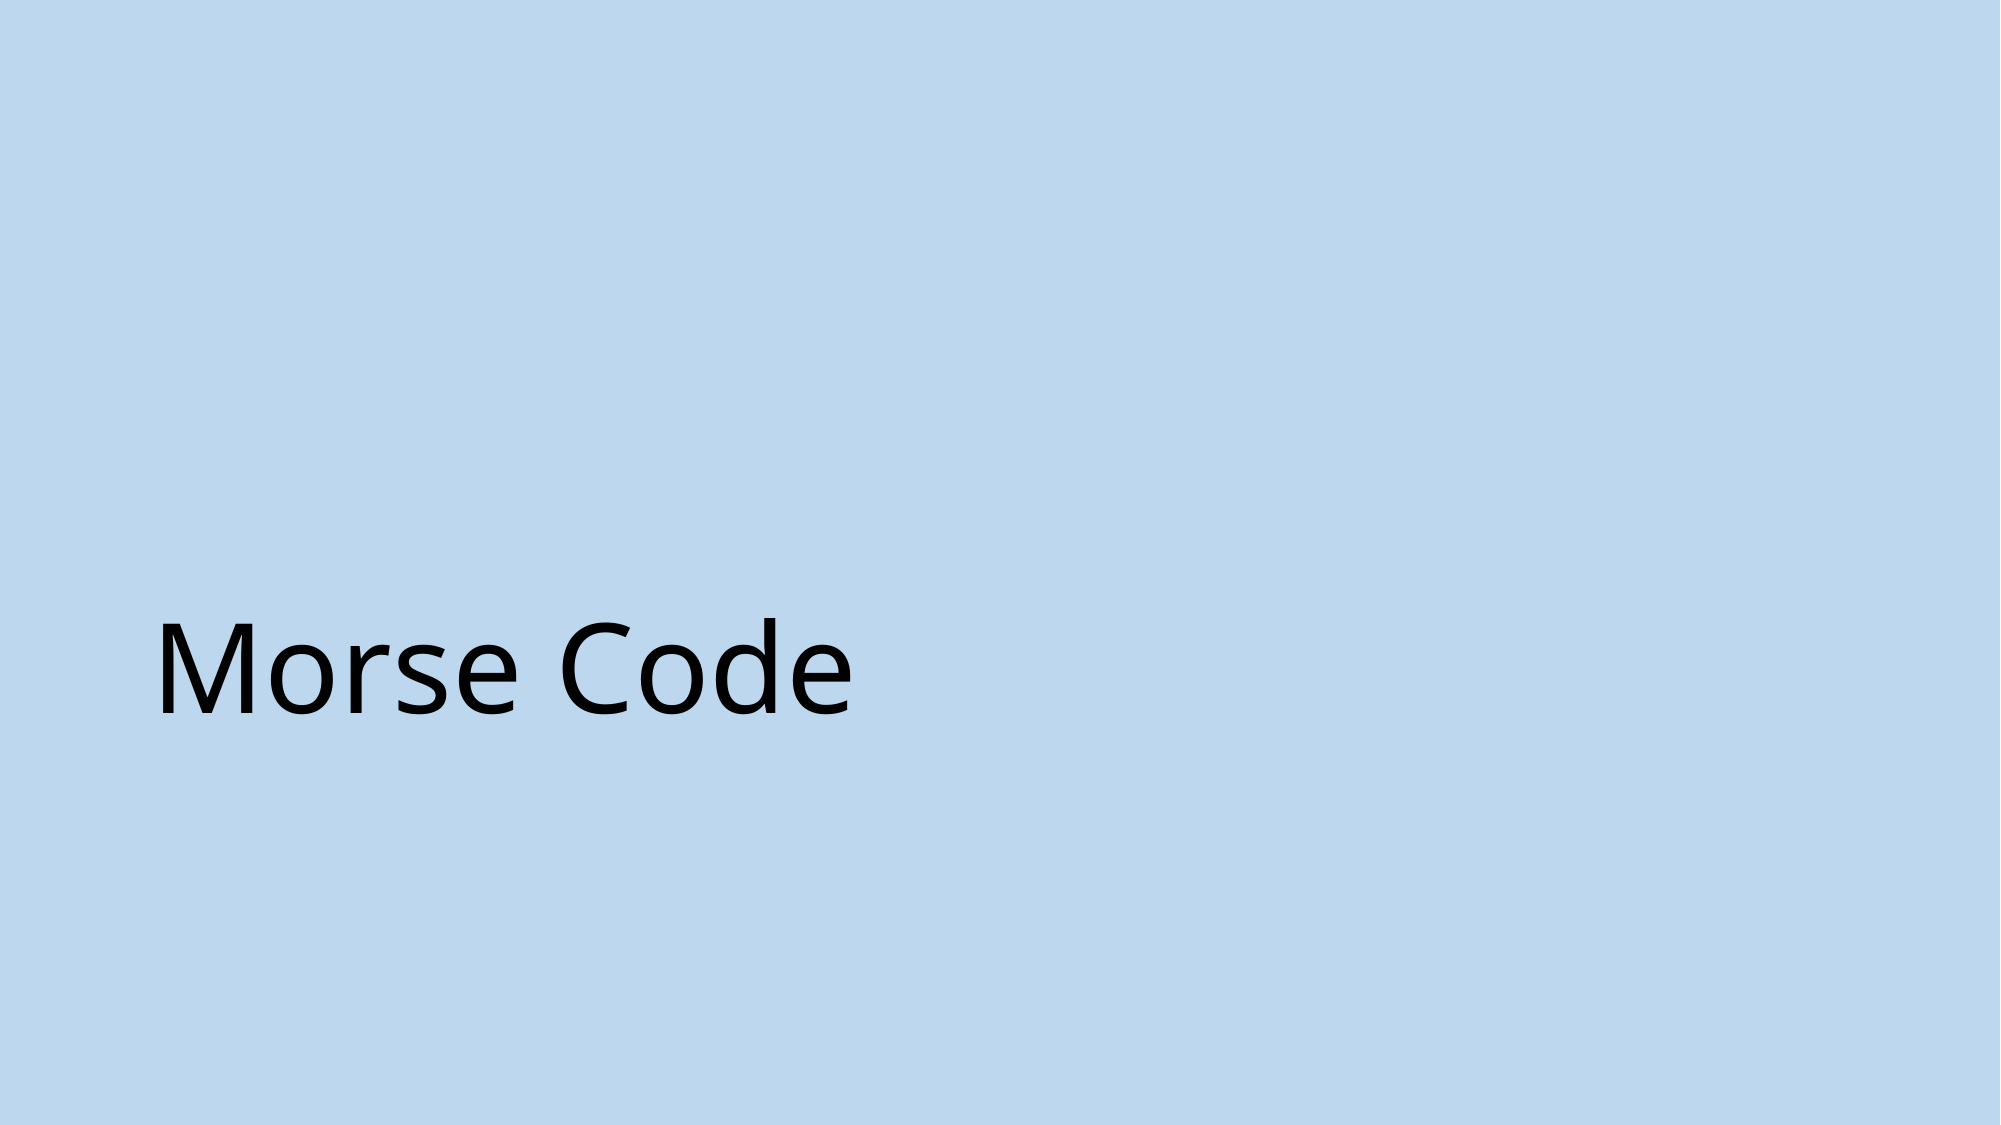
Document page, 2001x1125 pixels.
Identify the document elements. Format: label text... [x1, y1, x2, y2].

title Morse Code [136, 280, 1862, 749]
